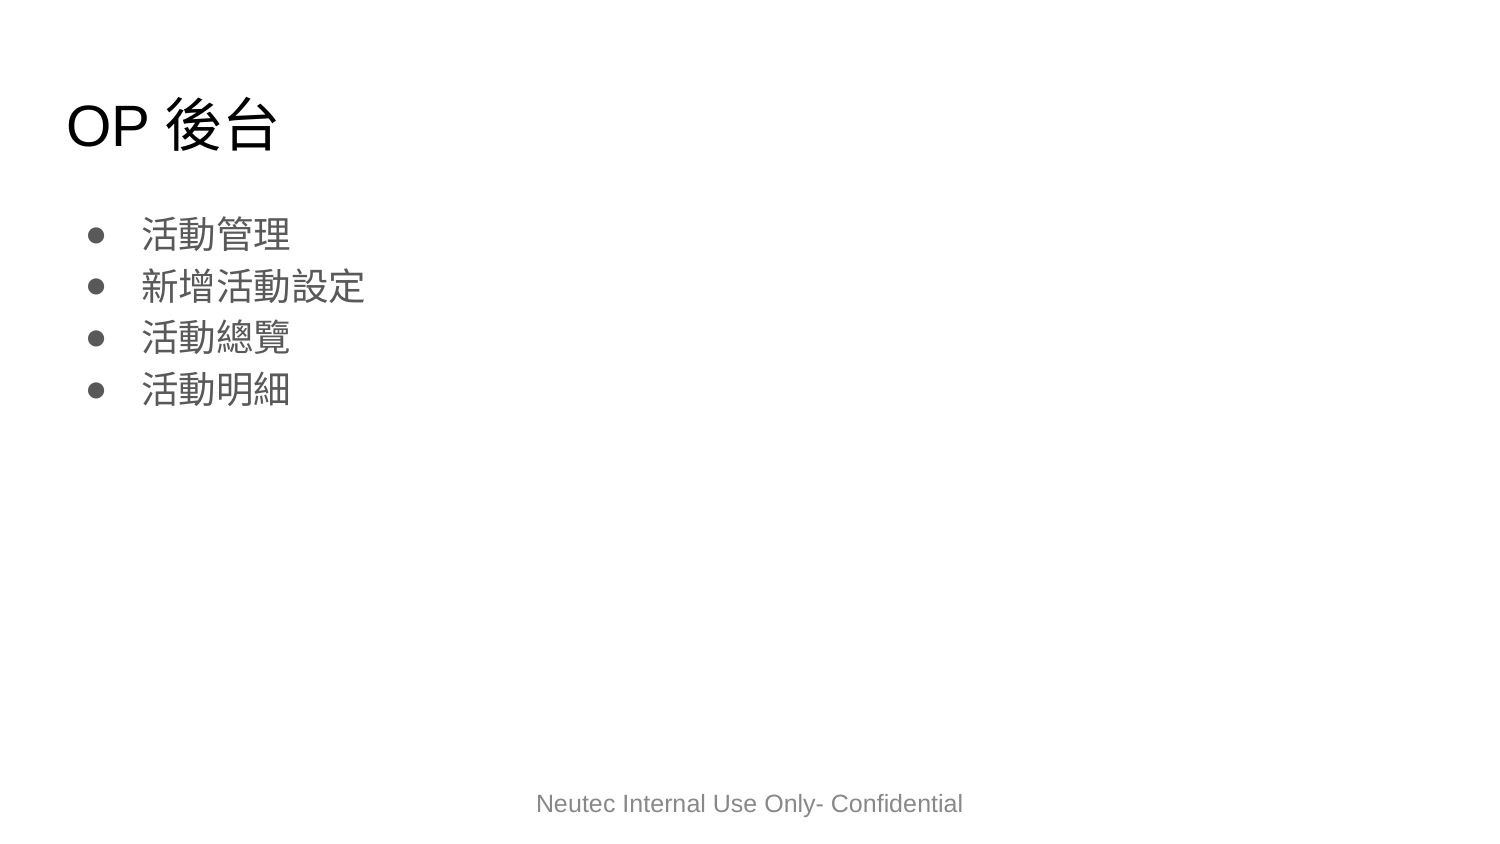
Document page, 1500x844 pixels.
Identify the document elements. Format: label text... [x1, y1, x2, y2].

list 活動管理 新增活動設定 活動總覽 活動明細 [51, 189, 1449, 750]
text_box Neutec Internal Use Only- Confidential [519, 772, 981, 822]
title OP後台 [51, 72, 1449, 167]
